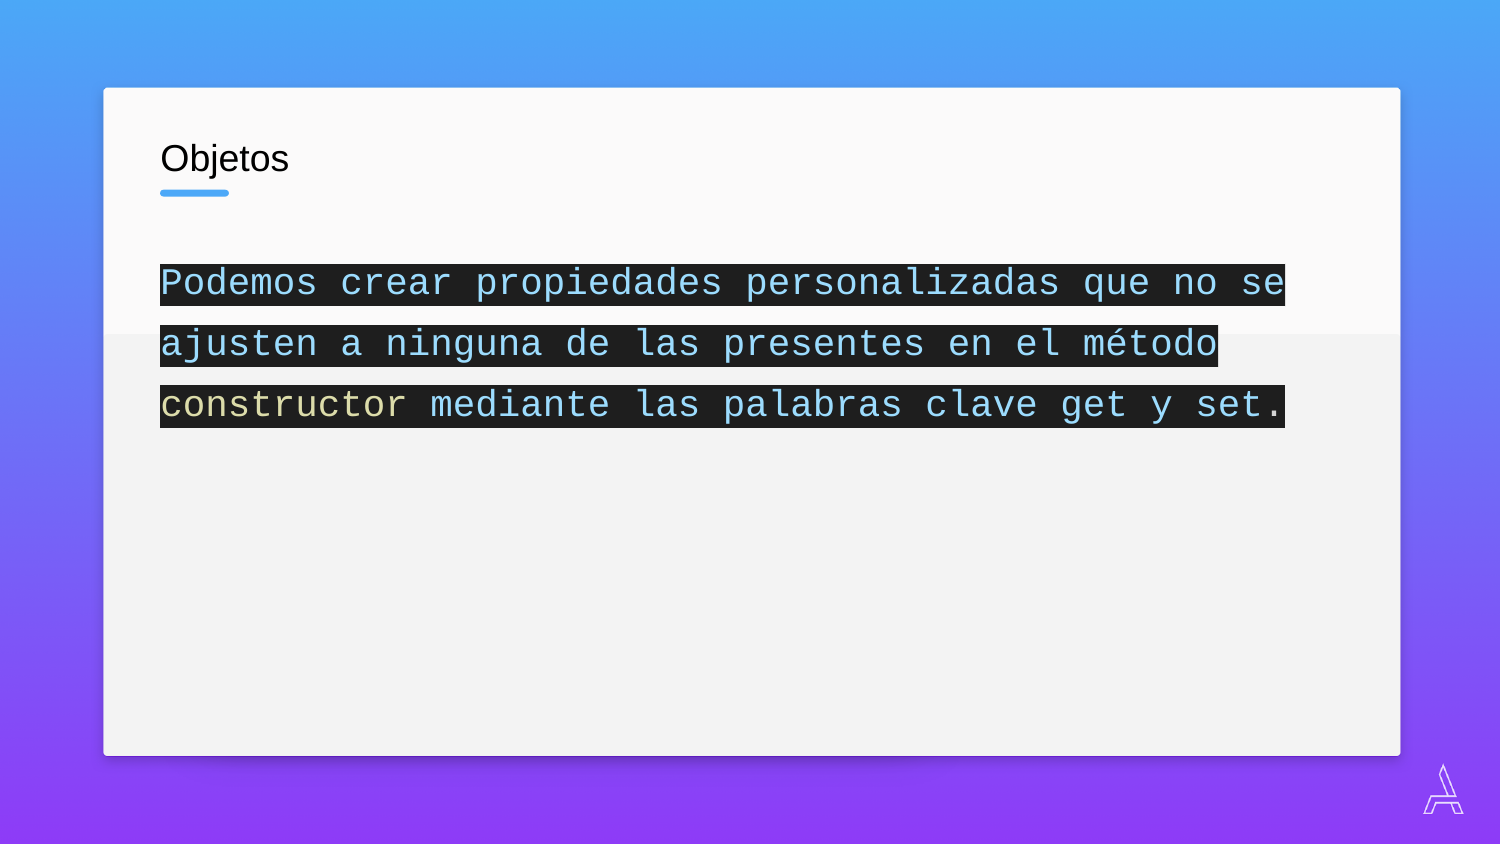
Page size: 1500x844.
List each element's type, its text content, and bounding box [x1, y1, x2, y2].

text_box Podemos crear propiedades personalizadas que no se ajusten a ninguna de las presentes en el método constructor mediante las palabras clave get y set. [145, 226, 1329, 558]
picture [0, 0, 1500, 844]
text_box Objetos [145, 118, 849, 184]
text_box [160, 189, 229, 197]
